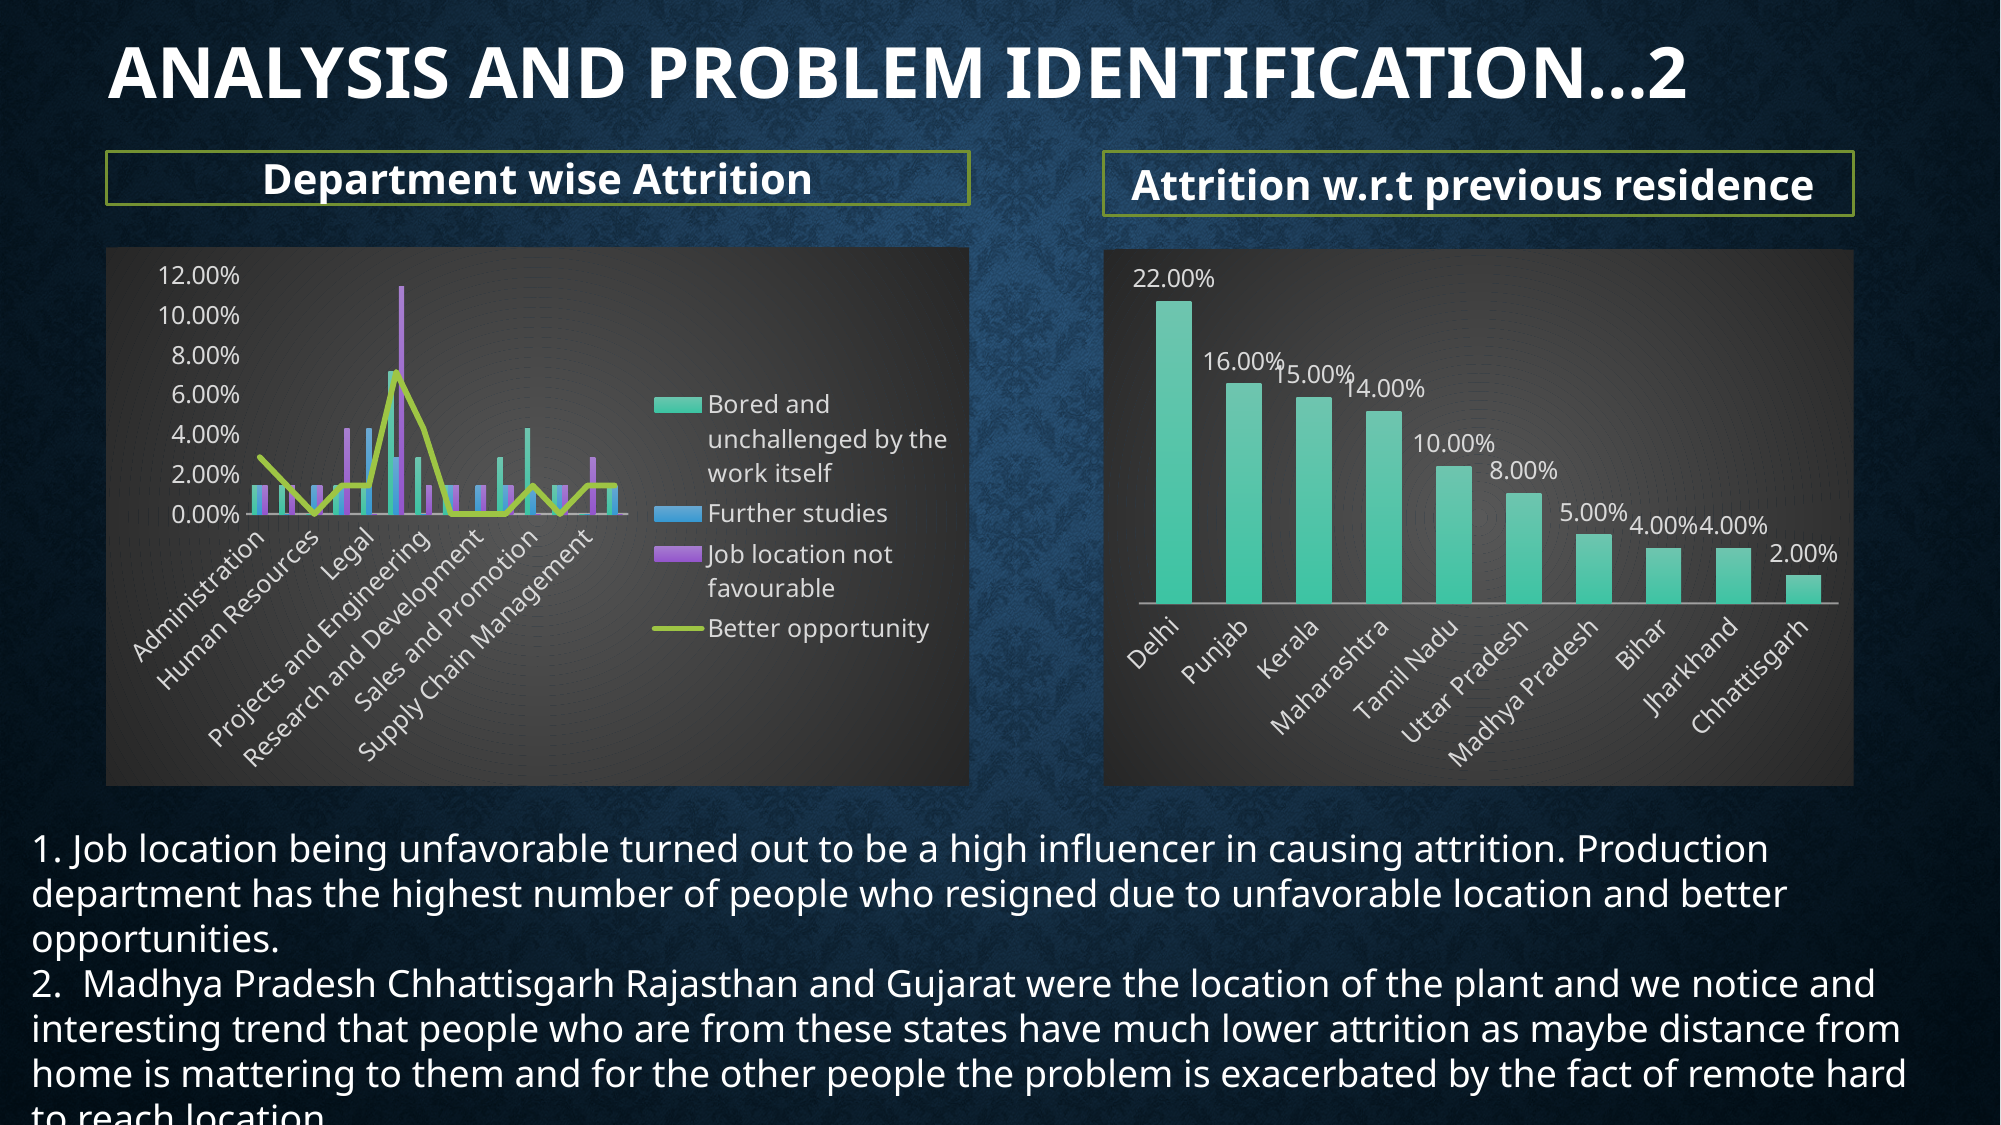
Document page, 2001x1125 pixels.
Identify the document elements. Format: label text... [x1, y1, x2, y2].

title Analysis and Problem Identification…2 [36, 19, 1762, 132]
text_box 1. Job location being unfavorable turned out to be a high influencer in causing attrition. Production department has the highest number of people who resigned due to unfavorable location and better opportunities. 2. Madhya Pradesh Chhattisgarh Rajasthan and Gujarat were the location of the plant and we notice and interesting trend that people who are from these states have much lower attrition as maybe distance from home is mattering to them and for the other people the problem is exacerbated by the fact of remote hard to reach location [16, 817, 1967, 1125]
chart [105, 246, 970, 787]
text_box Department wise Attrition [105, 150, 971, 206]
chart [1103, 249, 1855, 787]
text_box Attrition w.r.t previous residence [1102, 150, 1855, 217]
